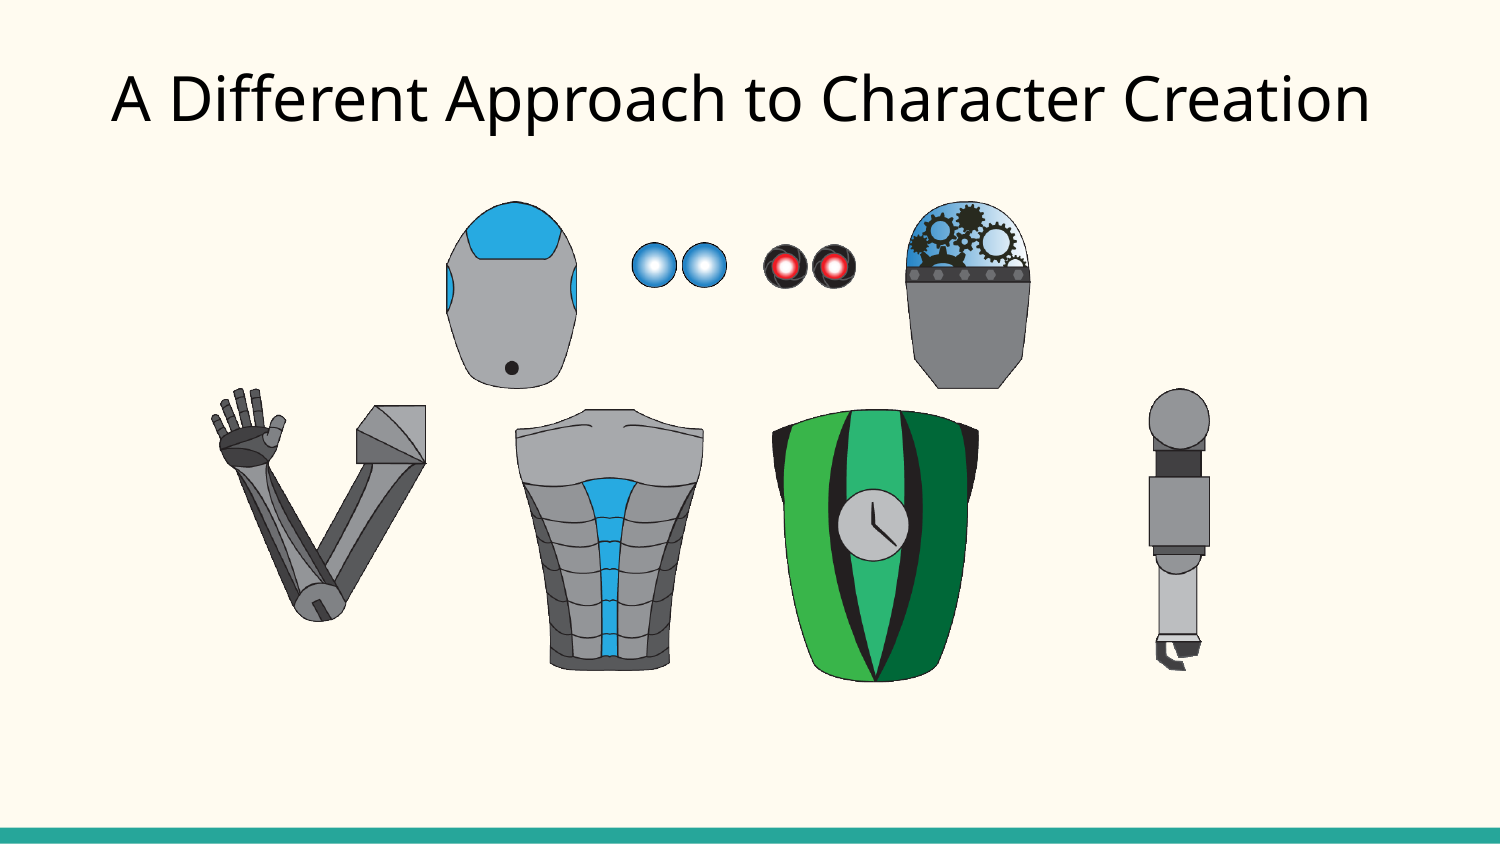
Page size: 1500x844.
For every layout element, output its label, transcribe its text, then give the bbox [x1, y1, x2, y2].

picture [762, 243, 856, 289]
picture [630, 241, 728, 289]
title A Different Approach to Character Creation [59, 43, 1427, 142]
picture [515, 409, 705, 671]
picture [772, 201, 1210, 718]
picture [190, 201, 577, 622]
